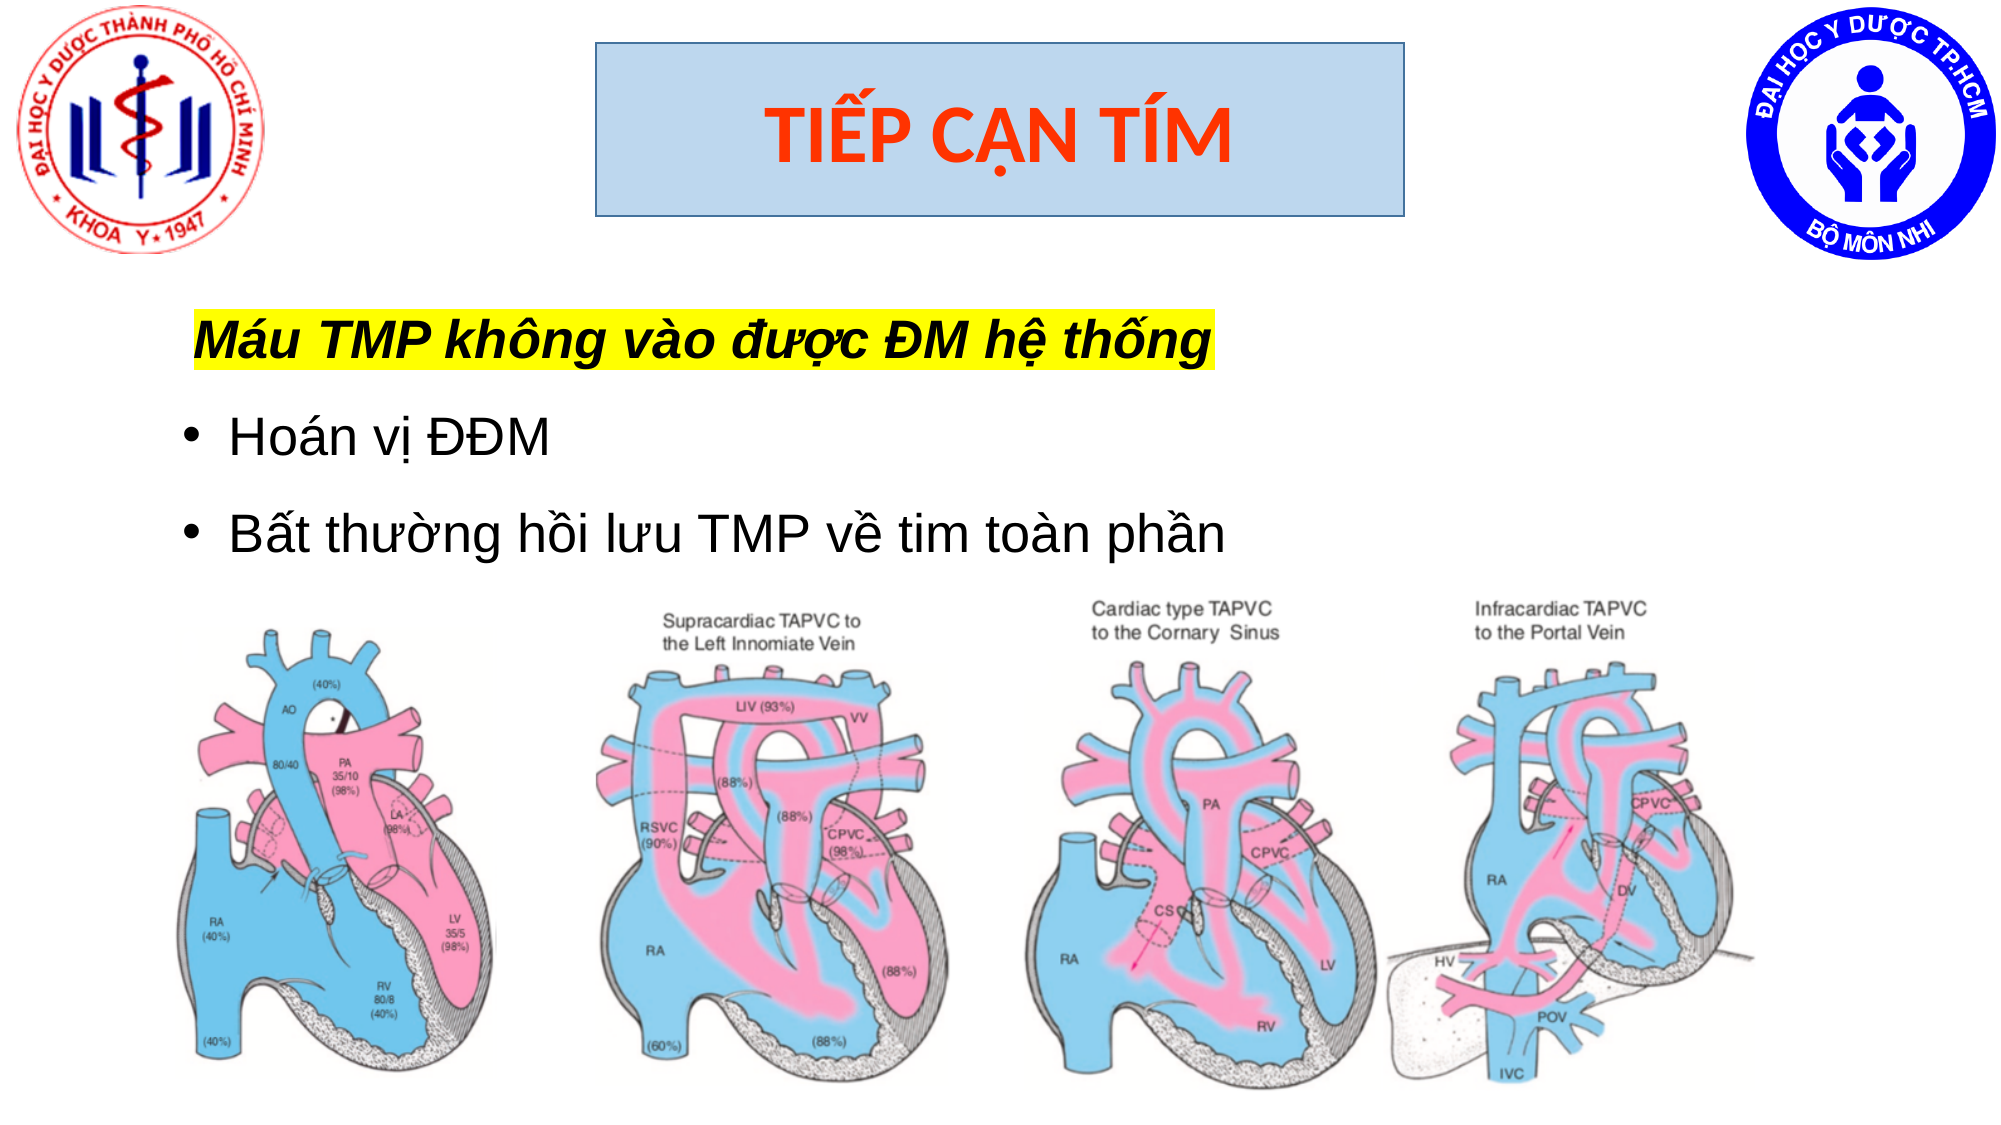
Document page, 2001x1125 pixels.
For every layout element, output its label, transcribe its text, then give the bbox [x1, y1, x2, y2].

picture [1746, 7, 1996, 260]
picture [9, 5, 266, 254]
text_box TIẾP CẬN TÍM [595, 42, 1405, 217]
text_box Máu TMP không vào được ĐM hệ thống Hoán vị ĐĐM Bất thường hồi lưu TMP về tim toàn phần [167, 264, 1922, 572]
picture [137, 576, 1796, 1118]
